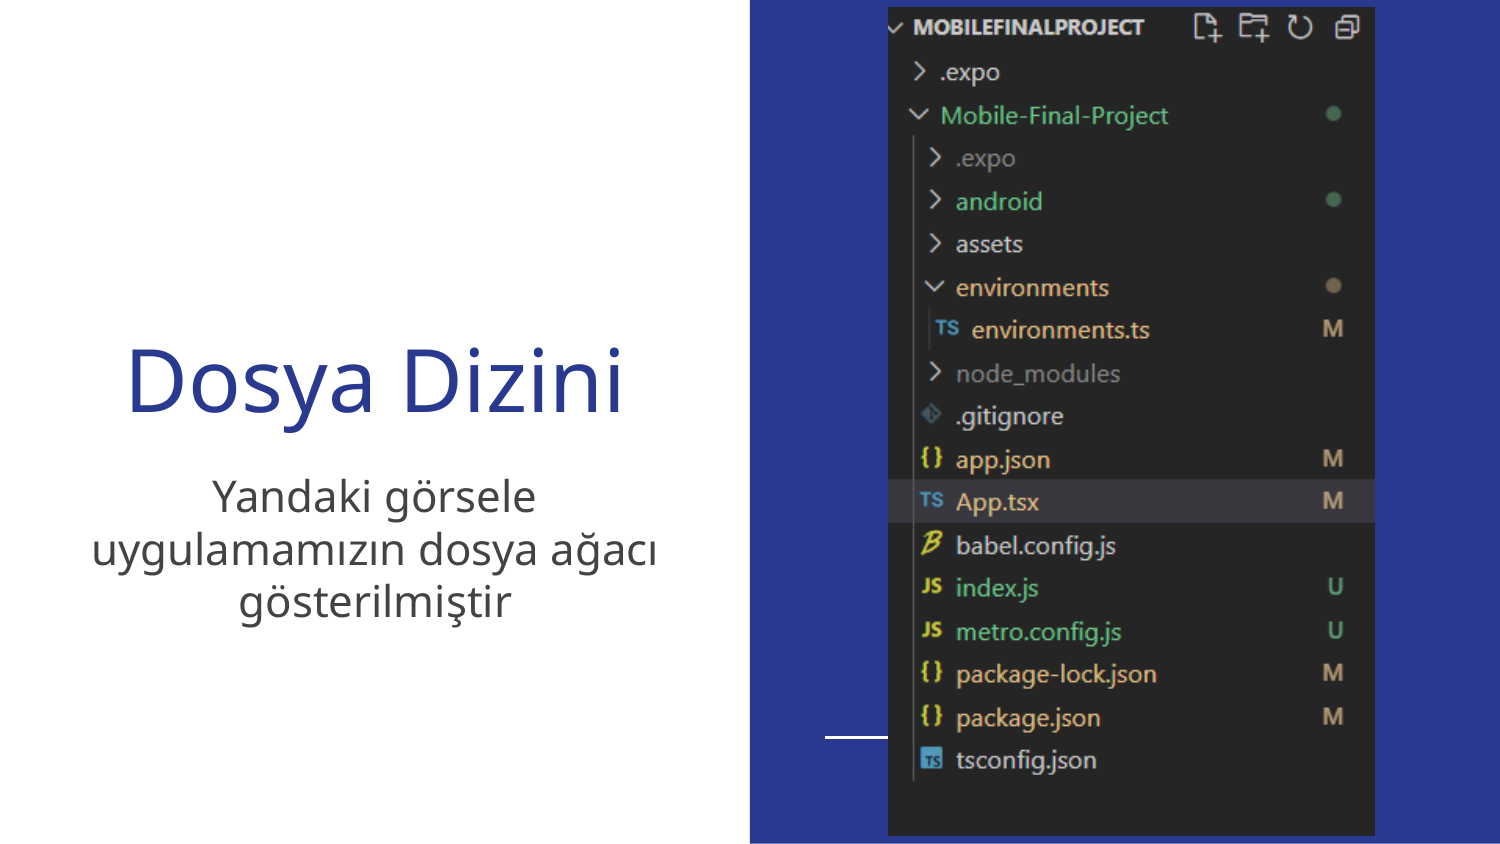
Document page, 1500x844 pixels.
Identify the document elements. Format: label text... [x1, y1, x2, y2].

subtitle Yandaki görsele uygulamamızın dosya ağacı gösterilmiştir [43, 454, 708, 663]
picture [888, 7, 1376, 837]
title Dosya Dizini [43, 188, 708, 446]
